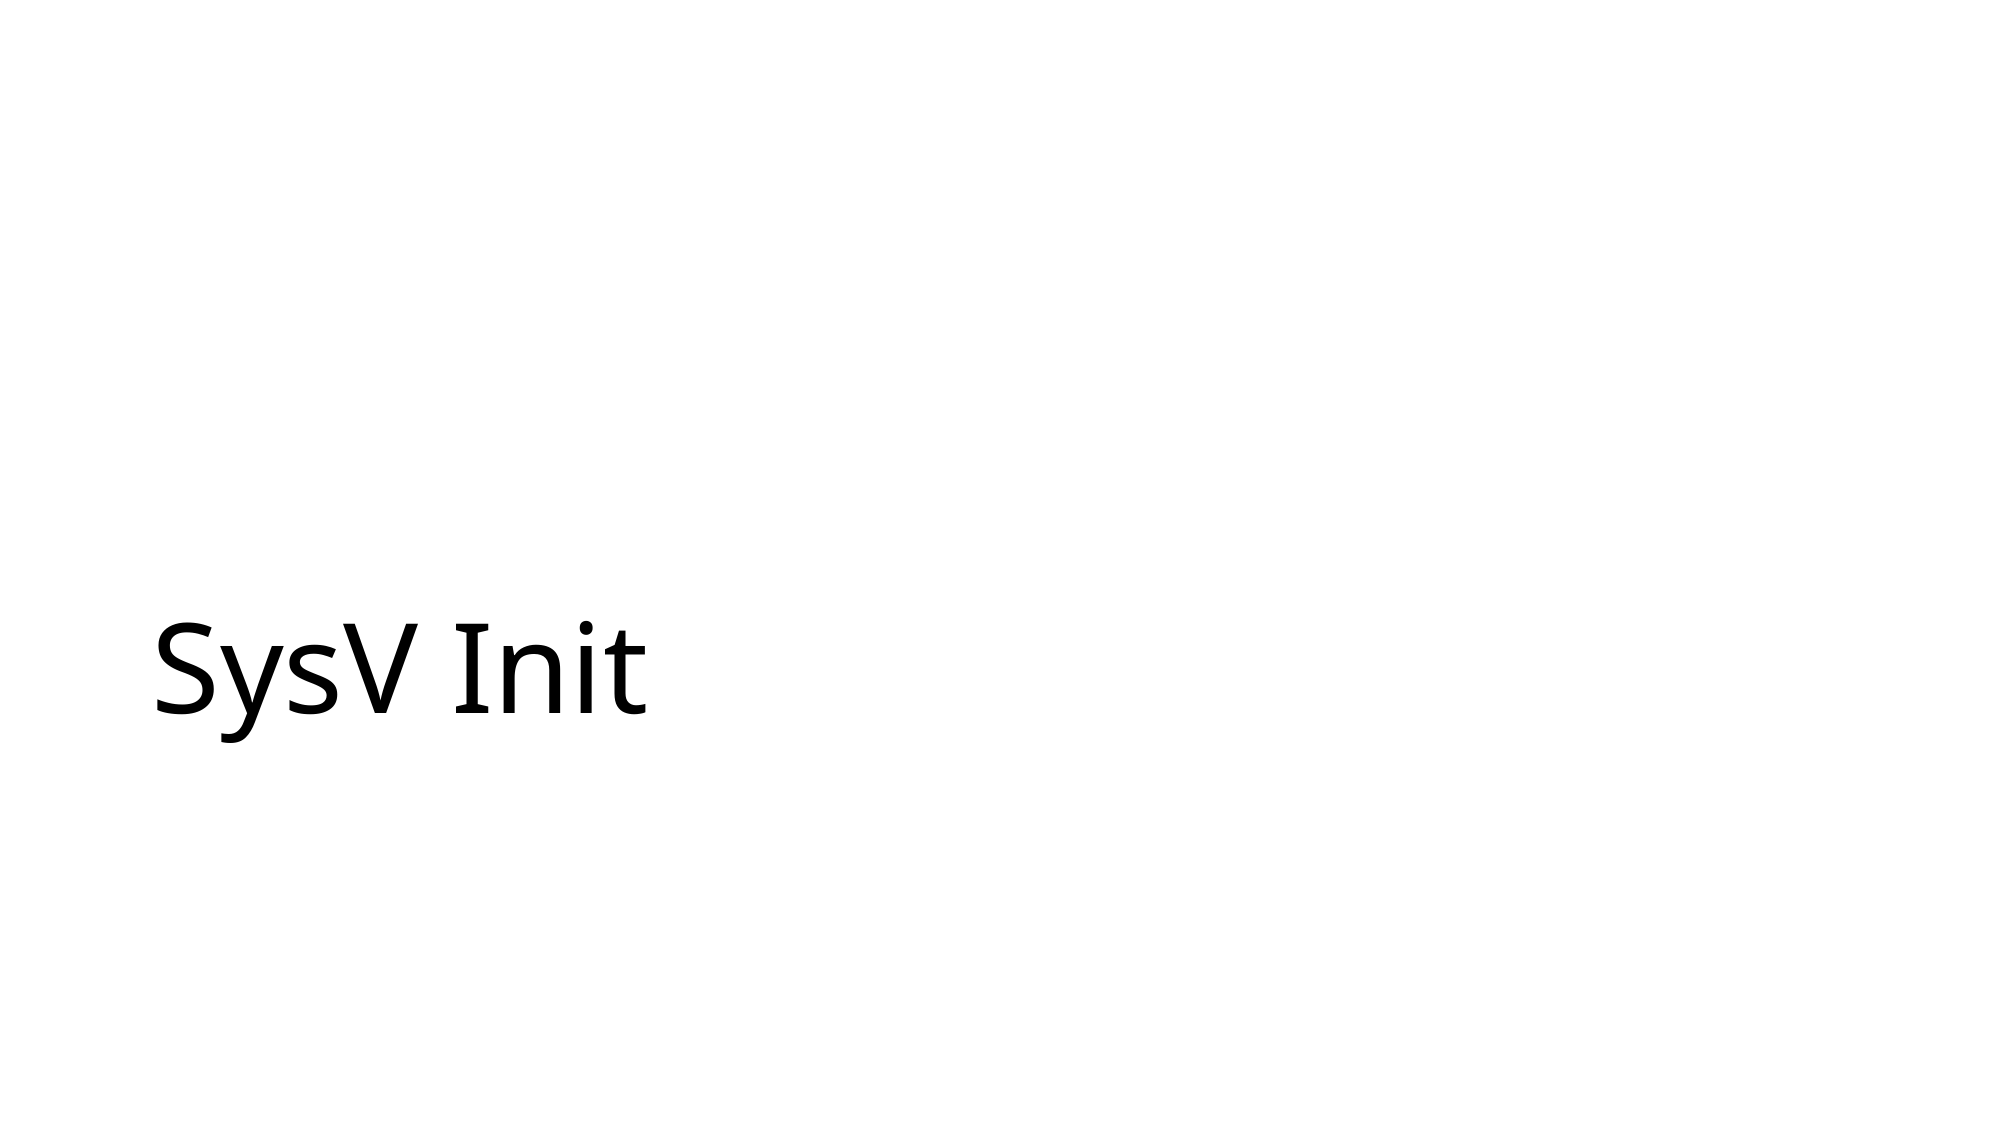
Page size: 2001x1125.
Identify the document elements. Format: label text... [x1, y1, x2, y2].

title SysV Init [136, 280, 1862, 749]
